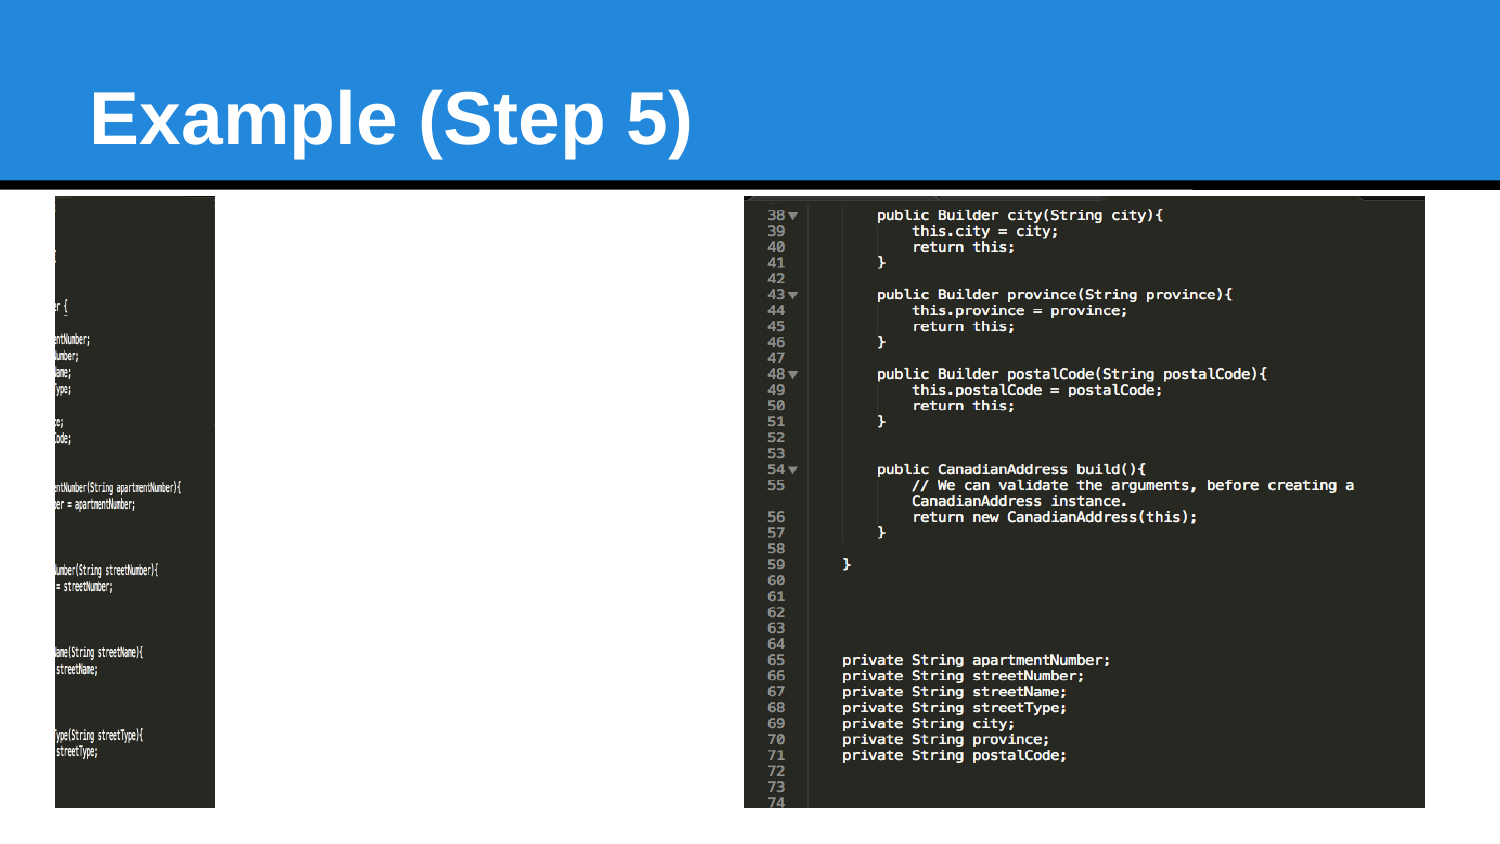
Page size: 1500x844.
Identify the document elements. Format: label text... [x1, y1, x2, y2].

text_box Example (Step 5) [75, 33, 1425, 175]
picture [54, 196, 1426, 809]
